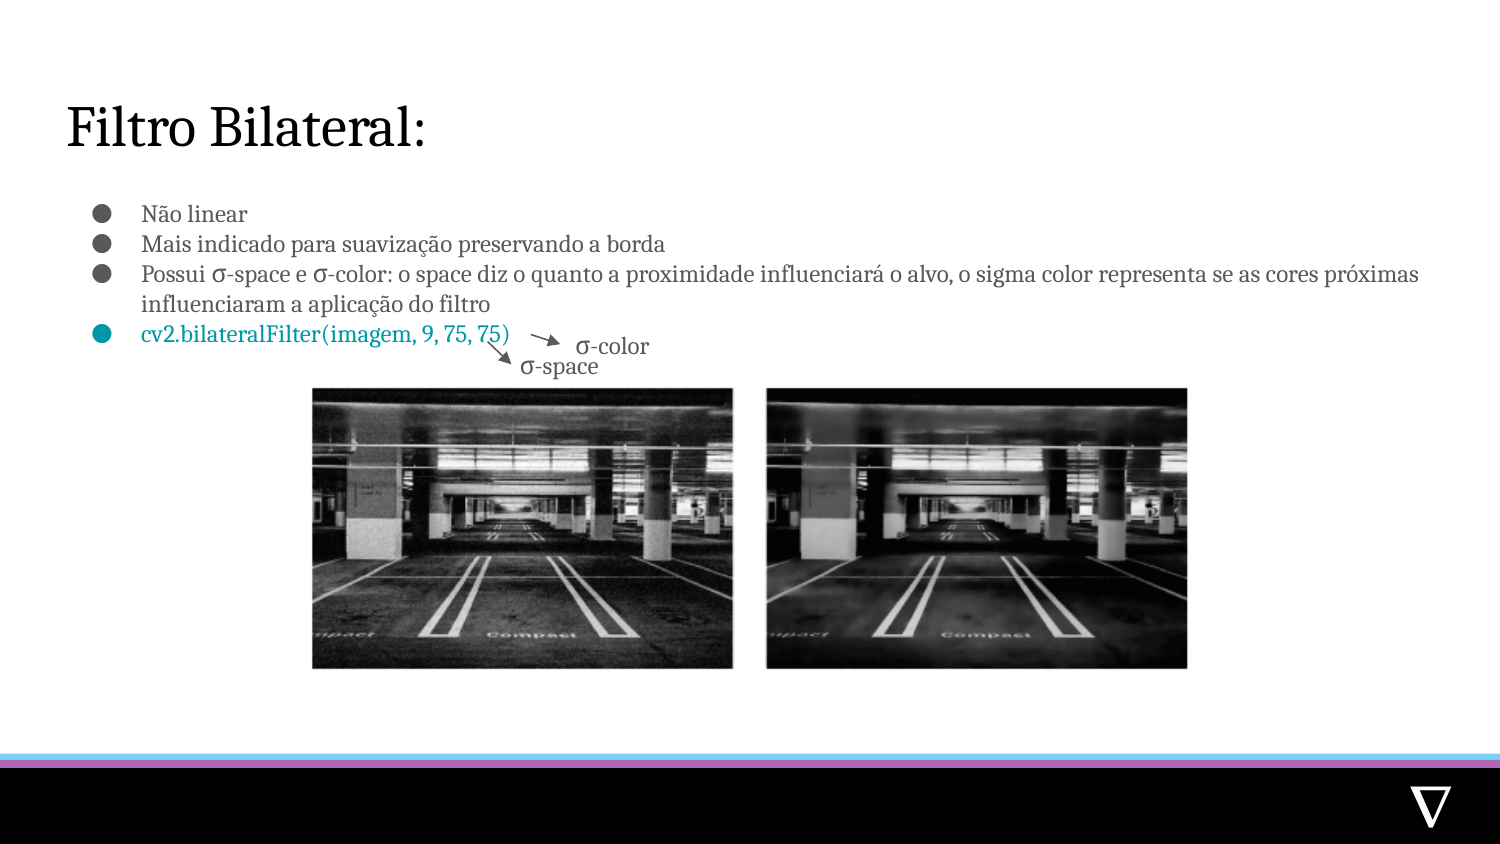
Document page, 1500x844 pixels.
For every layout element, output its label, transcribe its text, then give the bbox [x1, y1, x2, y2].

title Filtro Bilateral: [51, 72, 1449, 167]
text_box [487, 341, 512, 365]
picture [1405, 781, 1455, 831]
picture [299, 379, 1201, 678]
text_box σ-color [560, 314, 688, 375]
text_box σ-space [504, 334, 632, 378]
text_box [530, 334, 561, 345]
text_box Não linear Mais indicado para suavização preservando a borda Possui σ-space e σ-color: o space diz o quanto a proximidade influenciará o alvo, o sigma color representa se as cores próximas influenciaram a aplicação do filtro cv2.bilateralFilter(imagem, 9, 75, 75) [51, 182, 1500, 363]
